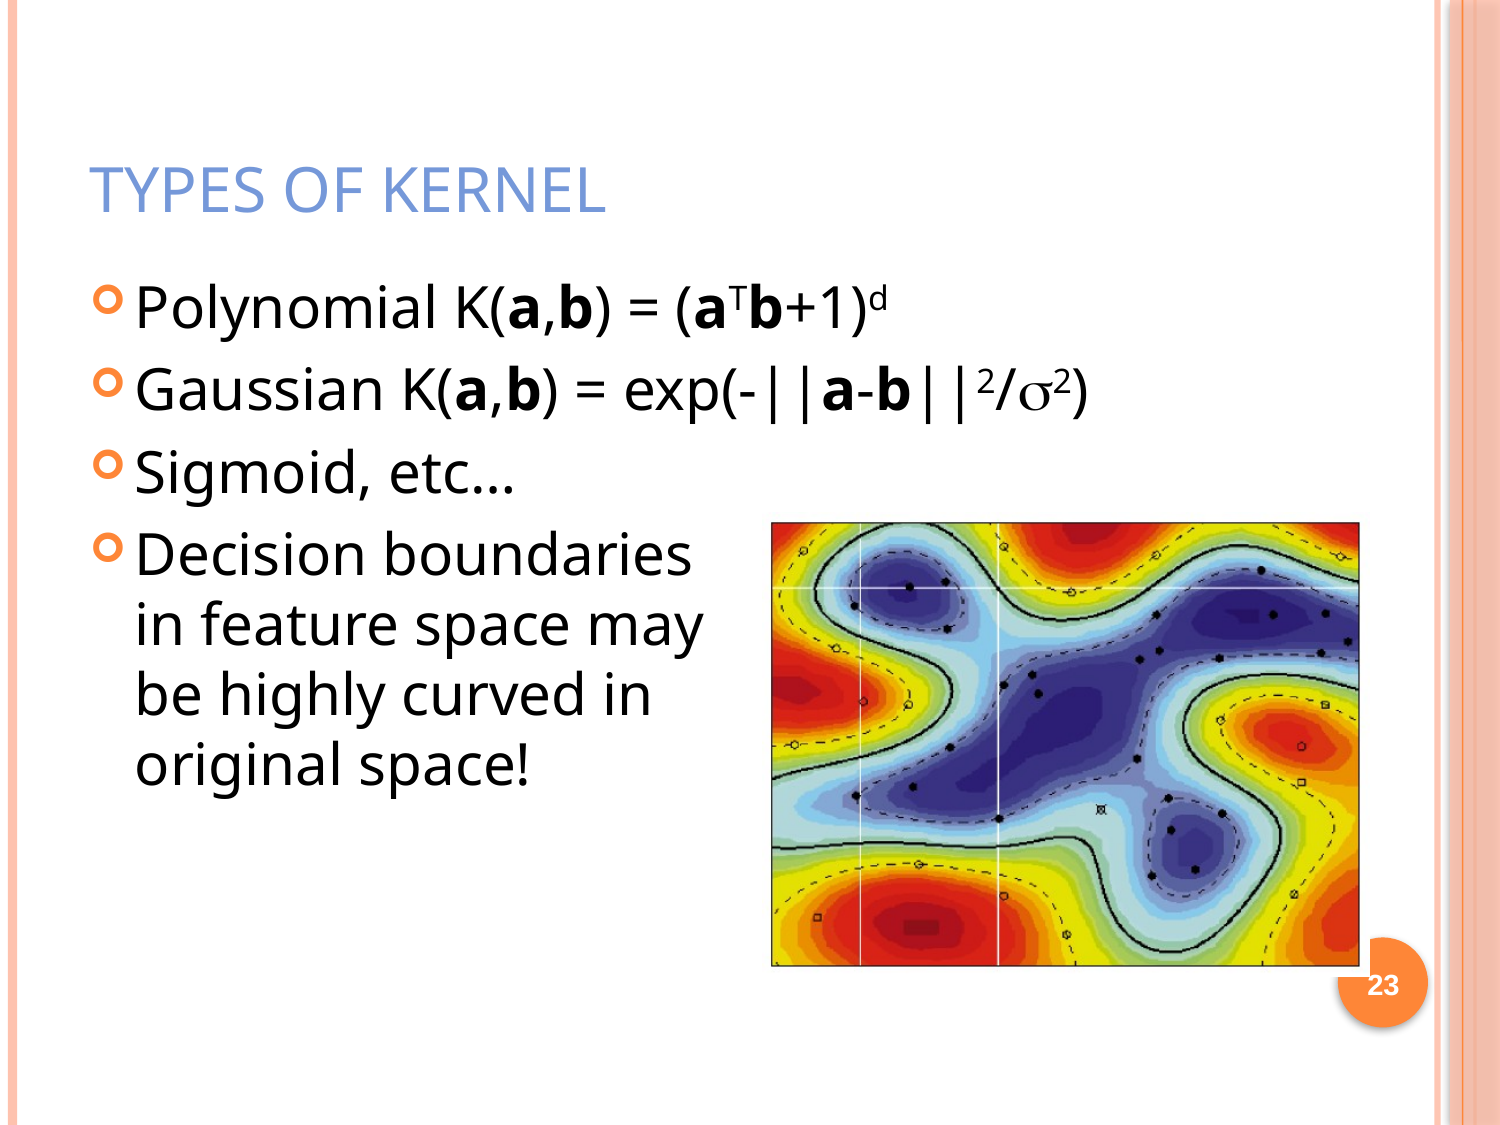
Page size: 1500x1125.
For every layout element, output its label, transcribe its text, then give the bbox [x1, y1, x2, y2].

picture [761, 511, 1370, 978]
slide_number 23 [1333, 940, 1434, 1027]
title Types of Kernel [75, 45, 1300, 233]
list Polynomial K(a,b) = (aTb+1)d Gaussian K(a,b) = exp(-||a-b||2/s2) Sigmoid, etc… Decision boundaries in feature space may be highly curved in original space! [75, 262, 1300, 1062]
